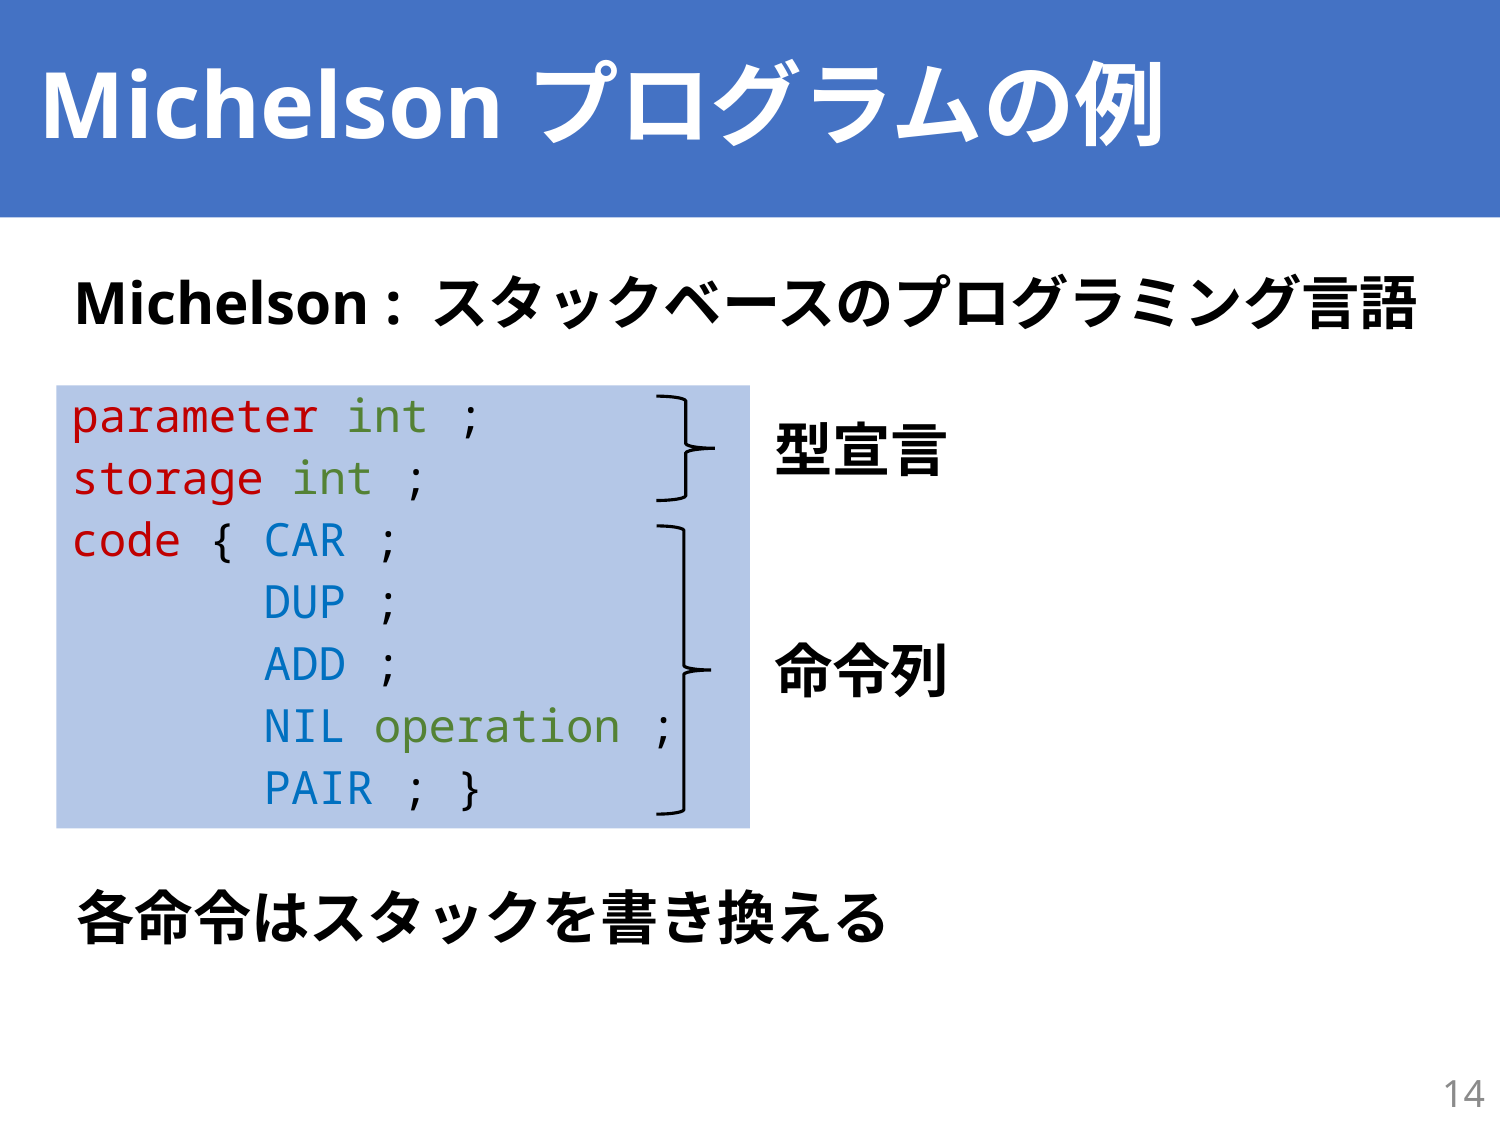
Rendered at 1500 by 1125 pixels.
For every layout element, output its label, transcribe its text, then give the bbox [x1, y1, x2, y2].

title Michelsonプログラムの例 [0, 0, 1500, 218]
text_box 命令列 [732, 627, 974, 712]
text_box 型宣言 [732, 405, 974, 491]
list parameter int ; storage int ; code { CAR ; DUP ; ADD ; NIL operation ; PAIR ; } [56, 385, 750, 829]
text_box 各命令はスタックを書き換える [61, 873, 906, 959]
text_box [656, 524, 712, 816]
text_box Michelson : スタックベースのプログラミング言語 [58, 258, 1434, 344]
slide_number 14 [1162, 1065, 1500, 1125]
text_box [656, 394, 715, 503]
